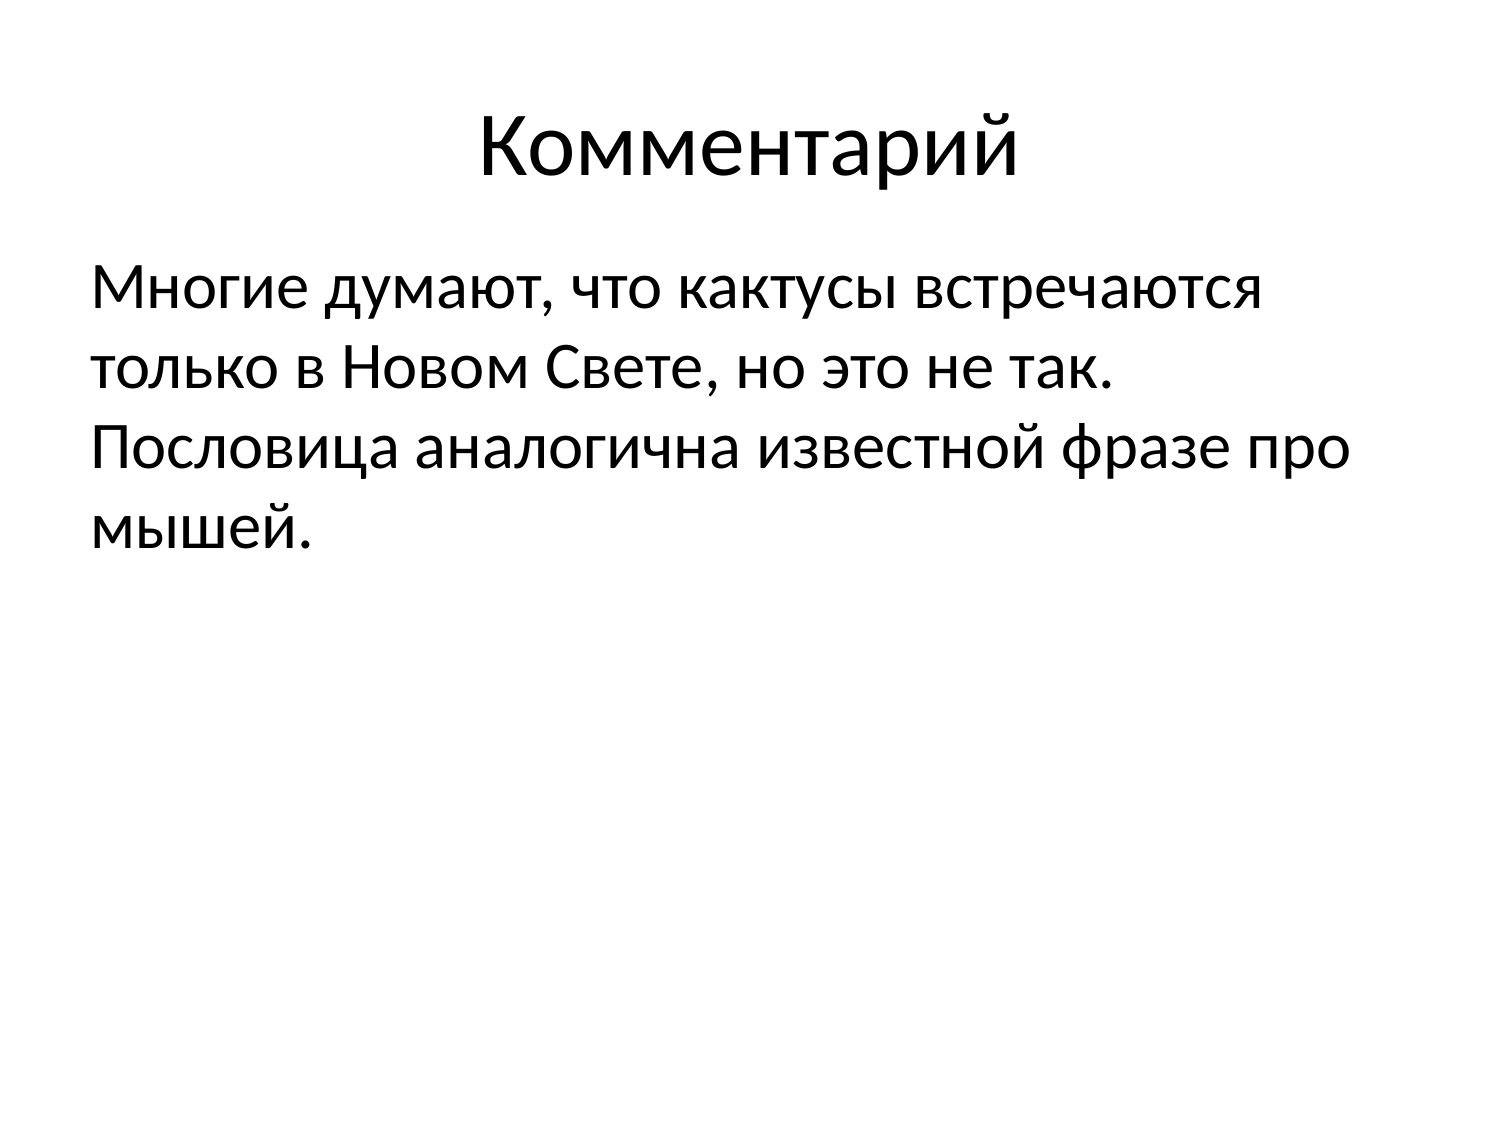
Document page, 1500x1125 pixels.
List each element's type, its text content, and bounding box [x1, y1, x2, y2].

title Комментарий [75, 45, 1425, 233]
list Многие думают, что кактусы встречаются только в Новом Свете, но это не так. Пословица аналогична известной фразе про мышей. [75, 234, 1425, 1024]
